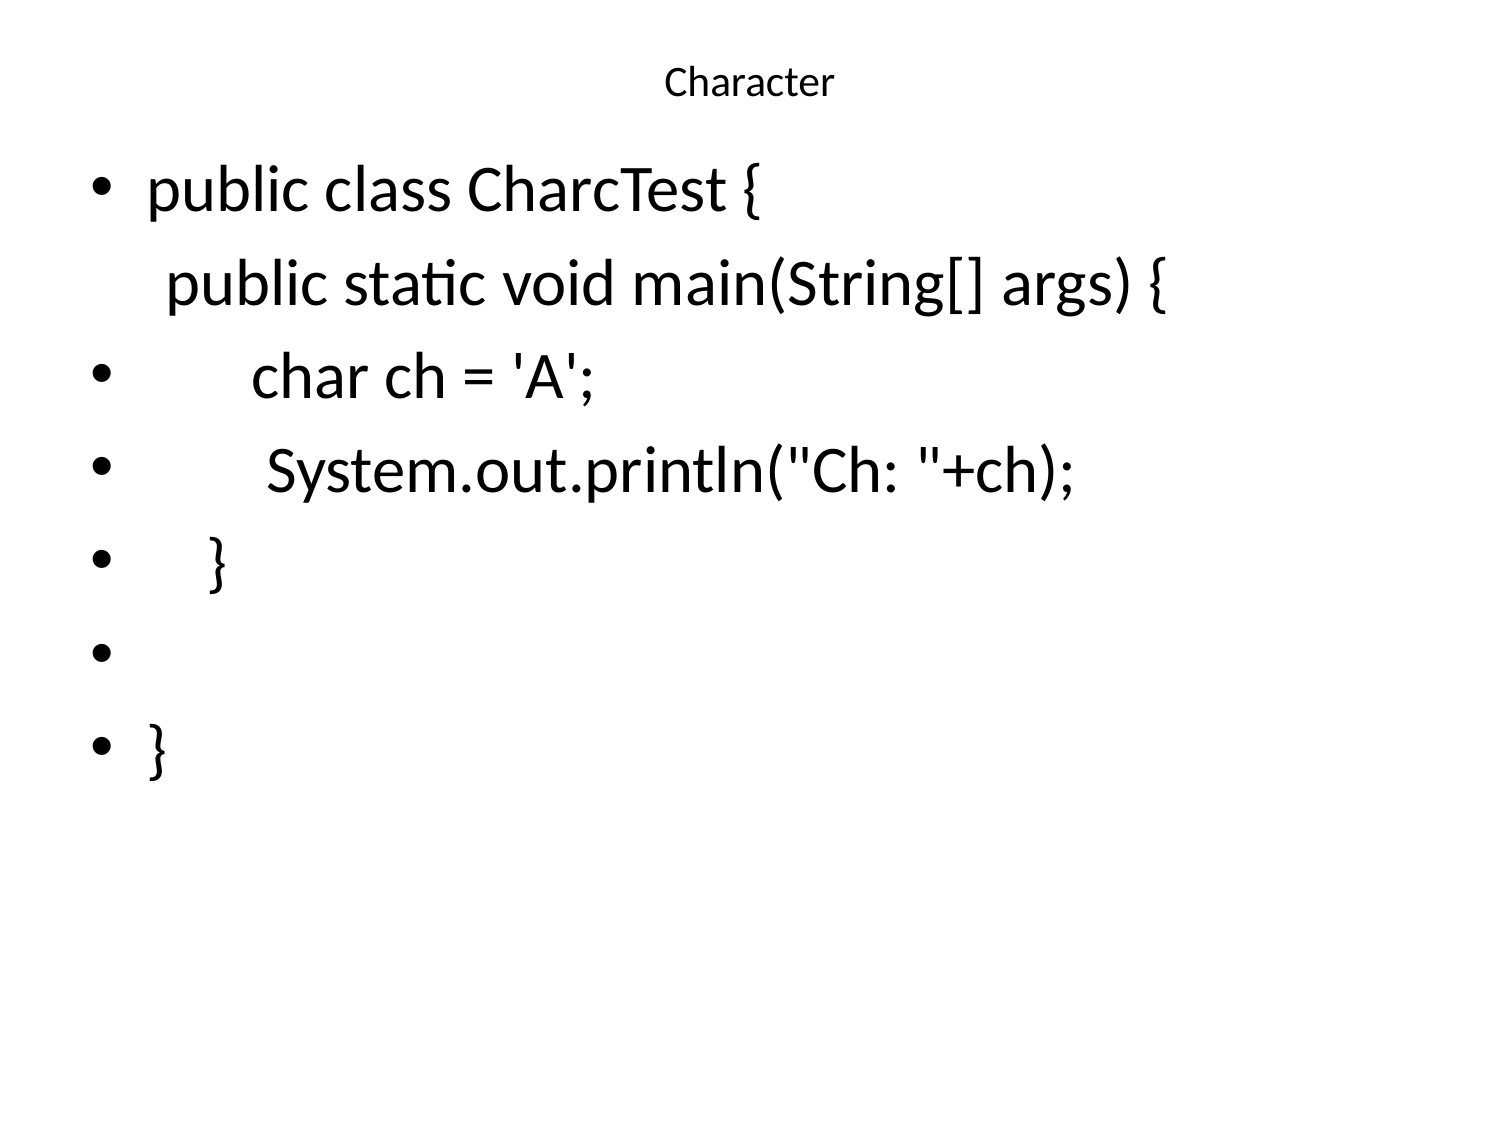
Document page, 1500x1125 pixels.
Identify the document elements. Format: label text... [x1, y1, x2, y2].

list public class CharcTest { public static void main(String[] args) { char ch = 'A'; System.out.println("Ch: "+ch); } } [75, 137, 1425, 1005]
title Character [75, 45, 1425, 113]
